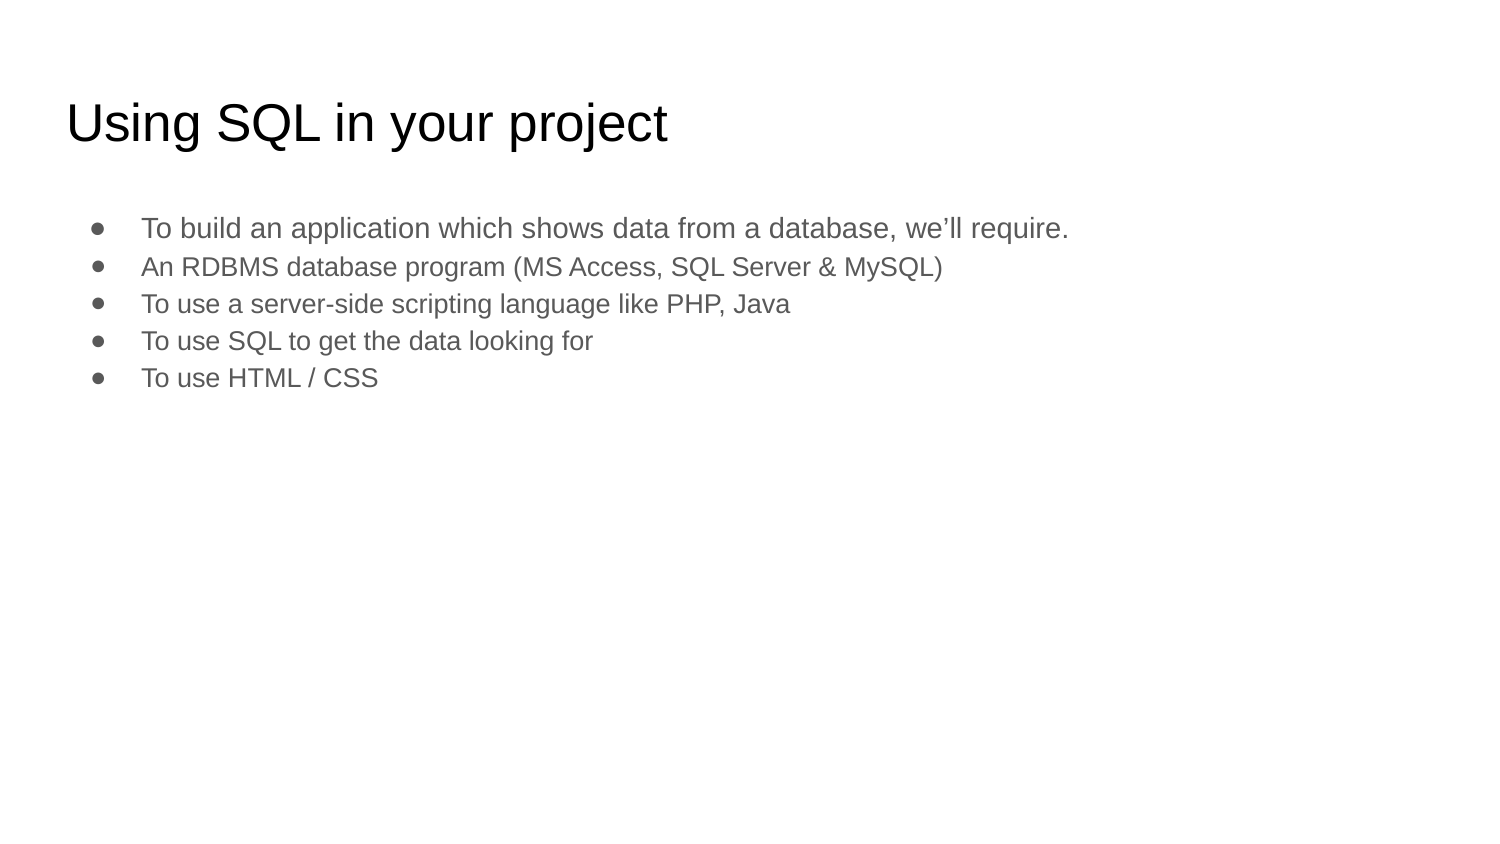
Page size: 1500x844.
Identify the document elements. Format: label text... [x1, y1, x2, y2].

list To build an application which shows data from a database, we’ll require. An RDBMS database program (MS Access, SQL Server & MySQL) To use a server-side scripting language like PHP, Java To use SQL to get the data looking for To use HTML / CSS [51, 189, 1449, 750]
title Using SQL in your project [51, 72, 1449, 167]
